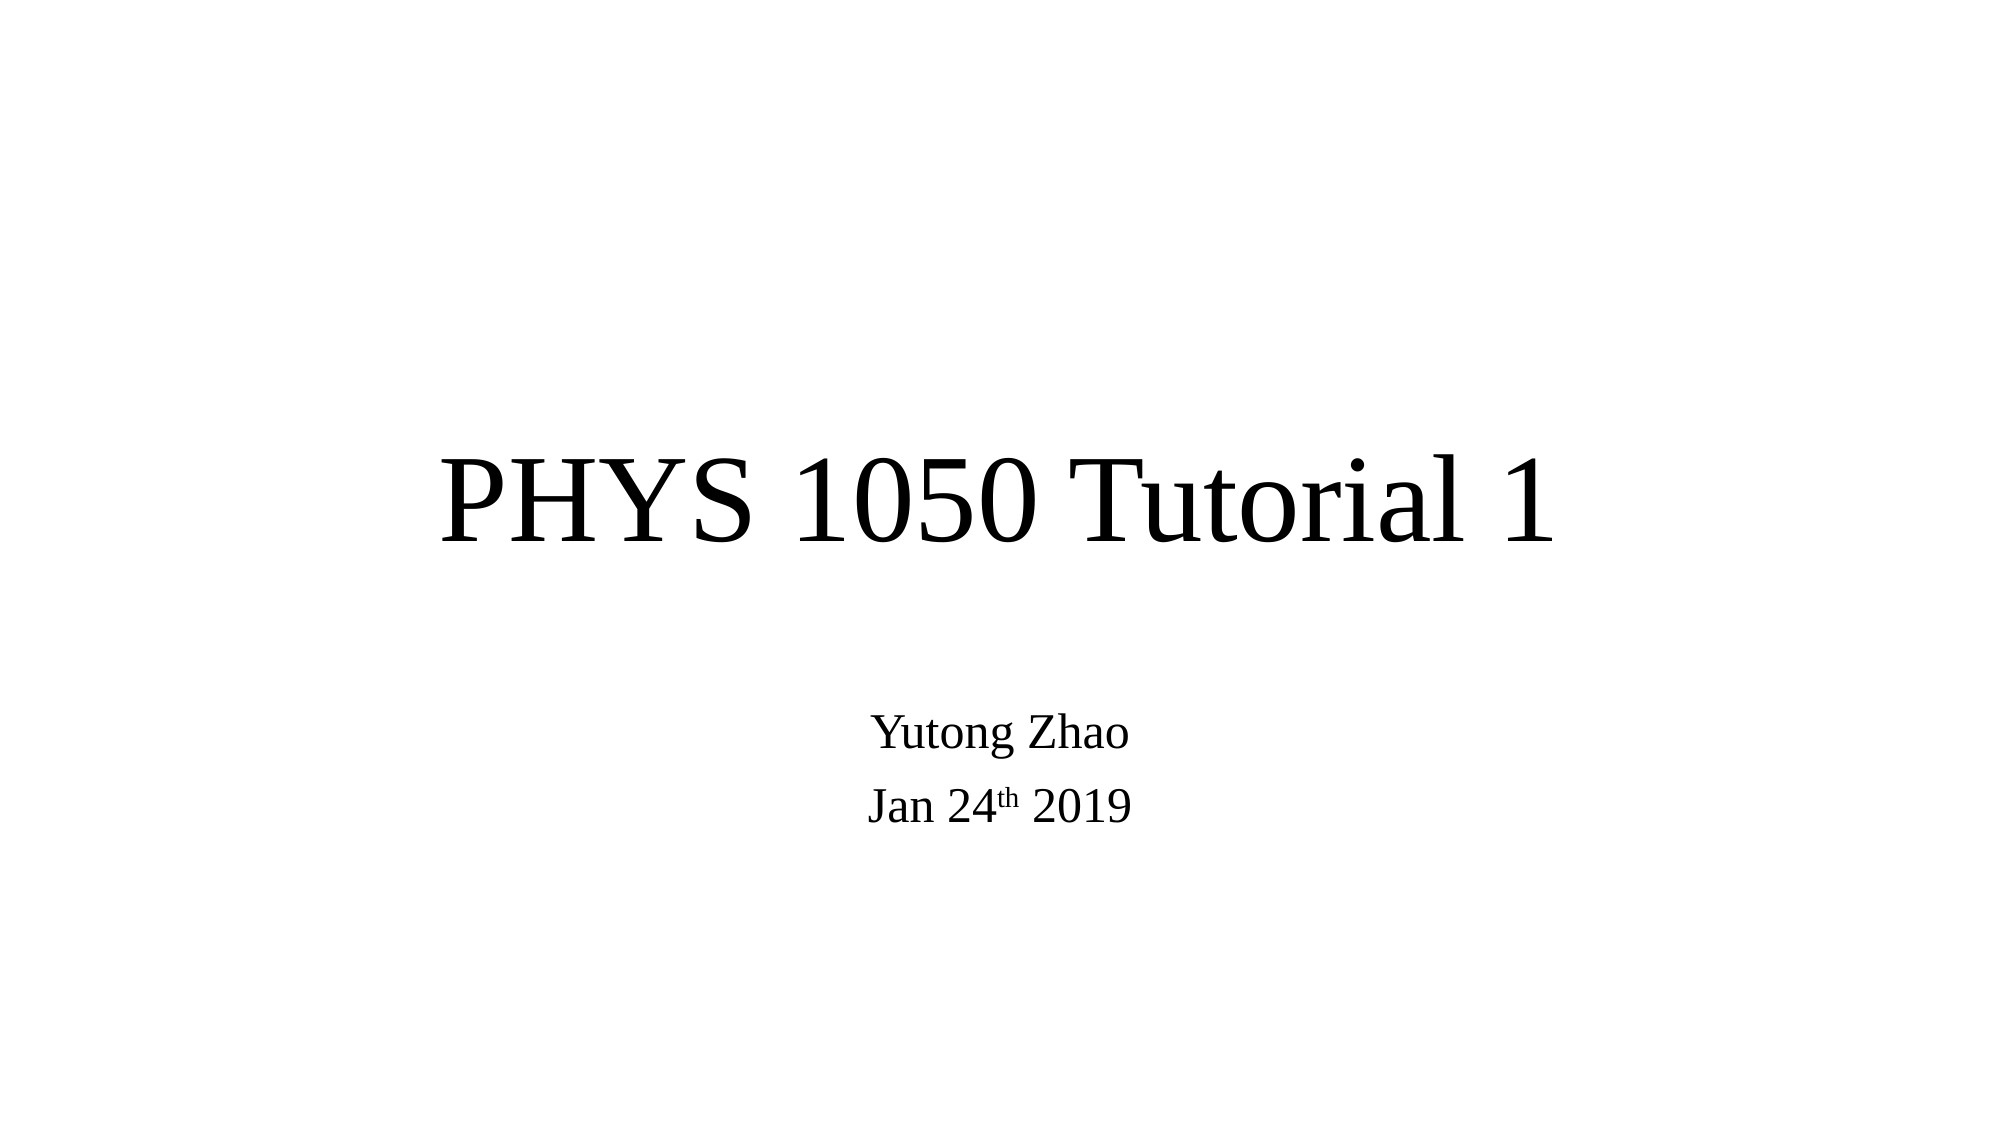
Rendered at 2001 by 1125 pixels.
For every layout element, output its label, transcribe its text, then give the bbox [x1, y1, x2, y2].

title PHYS 1050 Tutorial 1 [249, 184, 1750, 576]
subtitle Yutong Zhao Jan 24th 2019 [249, 697, 1750, 863]
